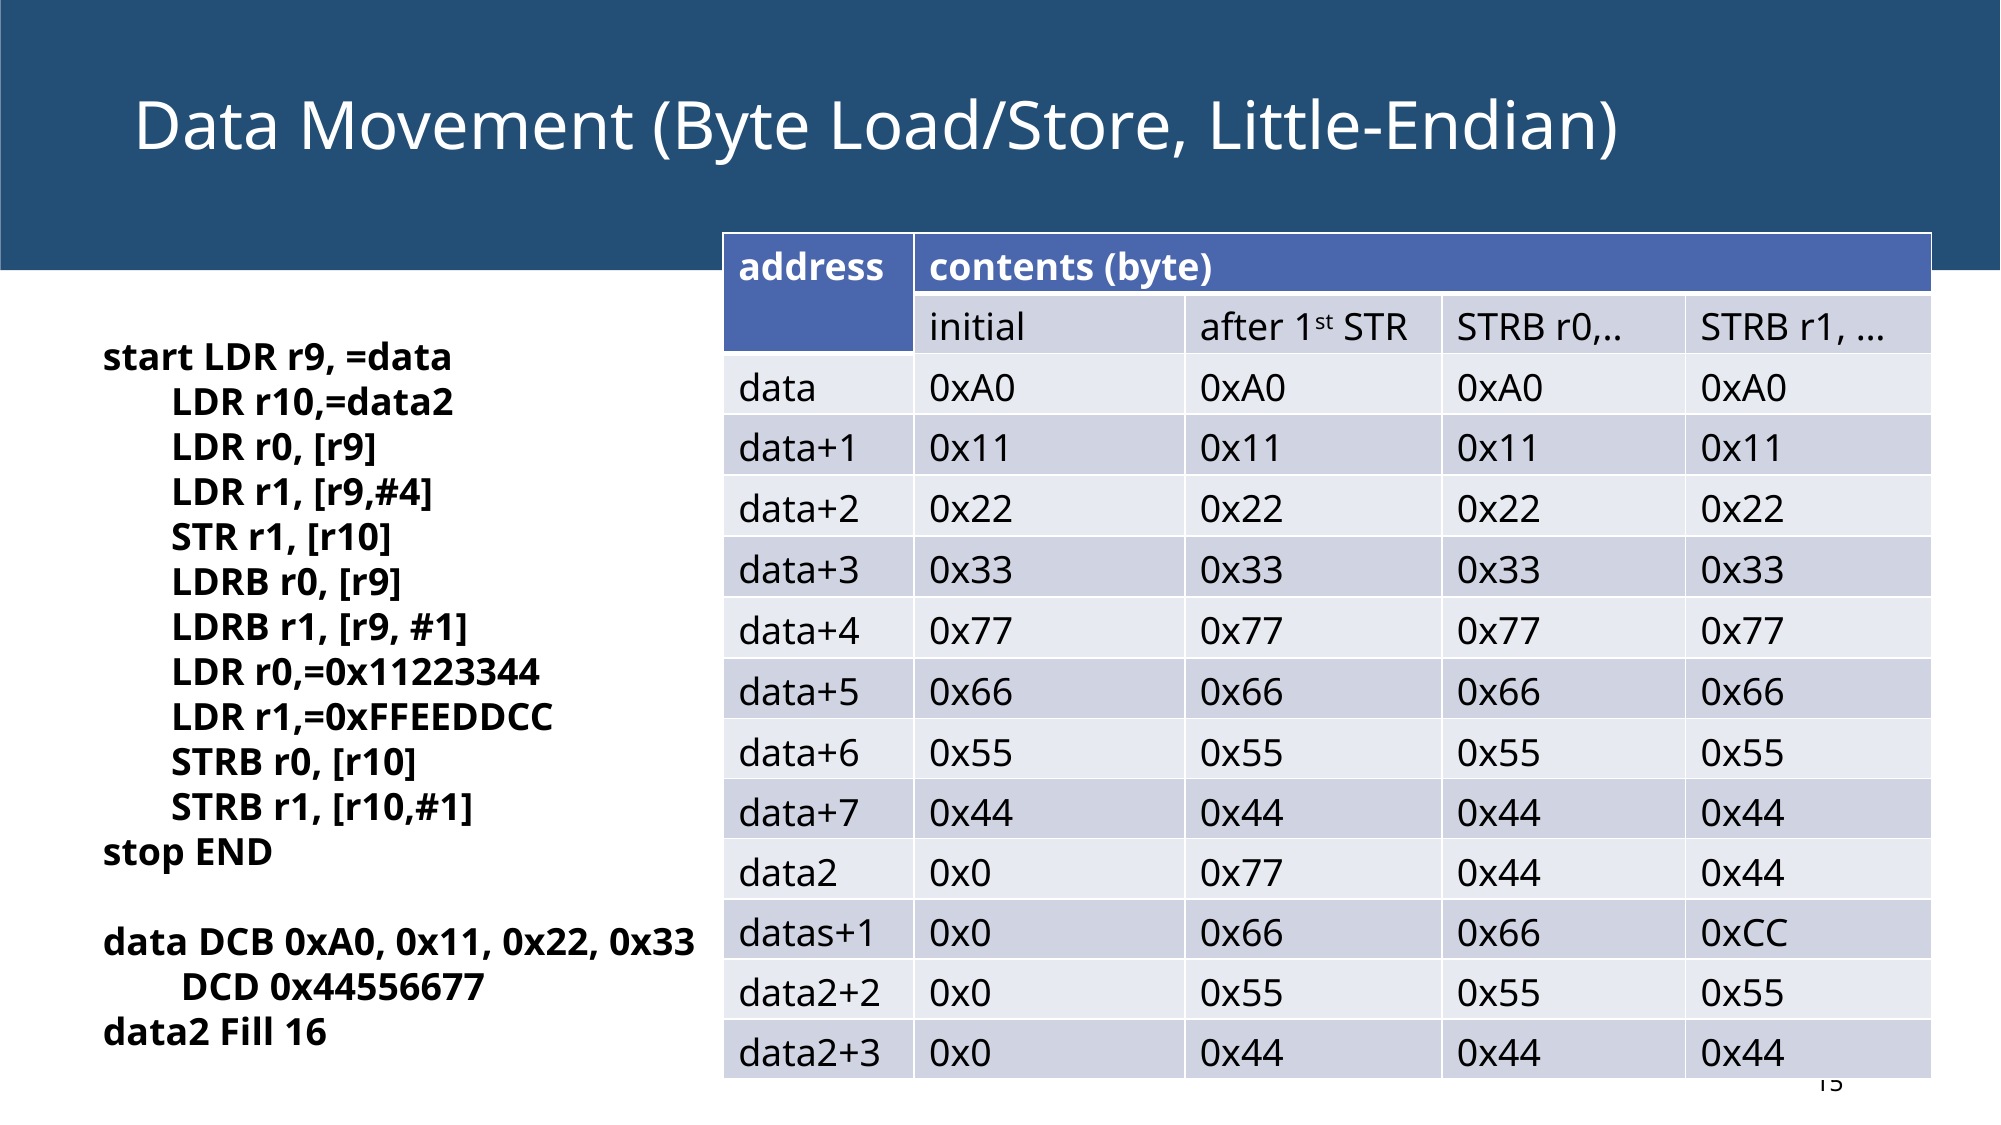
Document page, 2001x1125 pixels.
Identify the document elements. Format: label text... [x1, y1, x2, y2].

table_cell 0xCC [1686, 900, 1931, 958]
table_cell 0x55 [1686, 719, 1931, 778]
table_cell 0x22 [1186, 476, 1441, 535]
table_cell 0xA0 [1186, 354, 1441, 413]
table_cell 0x55 [1443, 960, 1685, 1018]
table_cell 0x0 [915, 960, 1184, 1018]
table_cell datas+1 [724, 900, 913, 958]
table_cell 0x55 [1186, 719, 1441, 778]
table_cell 0x0 [915, 1020, 1184, 1078]
table_cell 0x44 [1186, 779, 1441, 838]
table_cell 0x11 [1443, 415, 1685, 474]
table_cell data2 [724, 839, 913, 898]
table_cell 0x66 [1186, 659, 1441, 718]
table_cell 0x77 [1443, 598, 1685, 657]
table_cell 0x0 [915, 900, 1184, 958]
table_cell 0xA0 [915, 354, 1184, 413]
table_cell data+6 [724, 719, 913, 778]
table_cell 0x33 [1443, 537, 1685, 596]
table_cell STRB r1, … [1686, 296, 1931, 353]
table_cell initial [915, 296, 1184, 353]
table_cell data+7 [724, 779, 913, 838]
table_cell 0x55 [1443, 719, 1685, 778]
table_cell 0x55 [1186, 960, 1441, 1018]
table_cell 0x44 [1686, 779, 1931, 838]
table_cell 0x66 [1186, 900, 1441, 958]
table_cell 0x44 [915, 779, 1184, 838]
table_cell data+4 [724, 598, 913, 657]
table_cell 0x44 [1443, 779, 1685, 838]
table_cell 0x66 [1443, 900, 1685, 958]
table_cell data+2 [724, 476, 913, 535]
table_cell data2+3 [724, 1020, 913, 1078]
table_cell 0x55 [915, 719, 1184, 778]
table_cell 0x22 [1443, 476, 1685, 535]
table_cell 0x22 [915, 476, 1184, 535]
table_cell 0xA0 [1443, 354, 1685, 413]
table_cell 0x11 [1686, 415, 1931, 474]
table_cell 0x33 [1686, 537, 1931, 596]
table_cell 0x44 [1443, 839, 1685, 898]
table_cell 0x11 [915, 415, 1184, 474]
table_cell 0x44 [1686, 1020, 1931, 1078]
table_cell data+1 [724, 415, 913, 474]
table_cell 0x11 [1186, 415, 1441, 474]
table_cell 0x44 [1186, 1020, 1441, 1078]
table_cell 0x77 [1186, 839, 1441, 898]
table_cell 0x66 [1686, 659, 1931, 718]
table_header address [724, 234, 913, 351]
slide_number 15 [1807, 1053, 1963, 1114]
table_cell 0x77 [1186, 598, 1441, 657]
table_cell 0x77 [1686, 598, 1931, 657]
table_cell 0x33 [915, 537, 1184, 596]
table_cell 0x44 [1443, 1020, 1685, 1078]
table_cell STRB r0,.. [1443, 296, 1685, 353]
table_cell 0x44 [1686, 839, 1931, 898]
table_cell data+3 [724, 537, 913, 596]
text_box start LDR r9, =data LDR r10,=data2 LDR r0, [r9] LDR r1, [r9,#4] STR r1, [r10] LDRB r0, [r9] LDRB r1, [r9, #1] LDR r0,=0x11223344 LDR r1,=0xFFEEDDCC STRB r0, [r10] STRB r1, [r10,#1] stop END data DCB 0xA0, 0x11, 0x22, 0x33 DCD 0x44556677 data2 Fill 16 [88, 325, 711, 1106]
table_cell after 1st STR [1186, 296, 1441, 353]
table_cell 0x66 [1443, 659, 1685, 718]
table_header contents (byte) [915, 234, 1931, 291]
table_cell 0x33 [1186, 537, 1441, 596]
table_cell 0x0 [915, 839, 1184, 898]
table_cell data [724, 356, 913, 413]
table_cell 0x22 [1686, 476, 1931, 535]
title Data Movement (Byte Load/Store, Little-Endian) [118, 46, 1932, 213]
table_cell 0x55 [1686, 960, 1931, 1018]
table_cell data+5 [724, 659, 913, 718]
table_cell 0xA0 [1686, 354, 1931, 413]
table_cell 0x77 [915, 598, 1184, 657]
table_cell 0x66 [915, 659, 1184, 718]
table_cell data2+2 [724, 960, 913, 1018]
